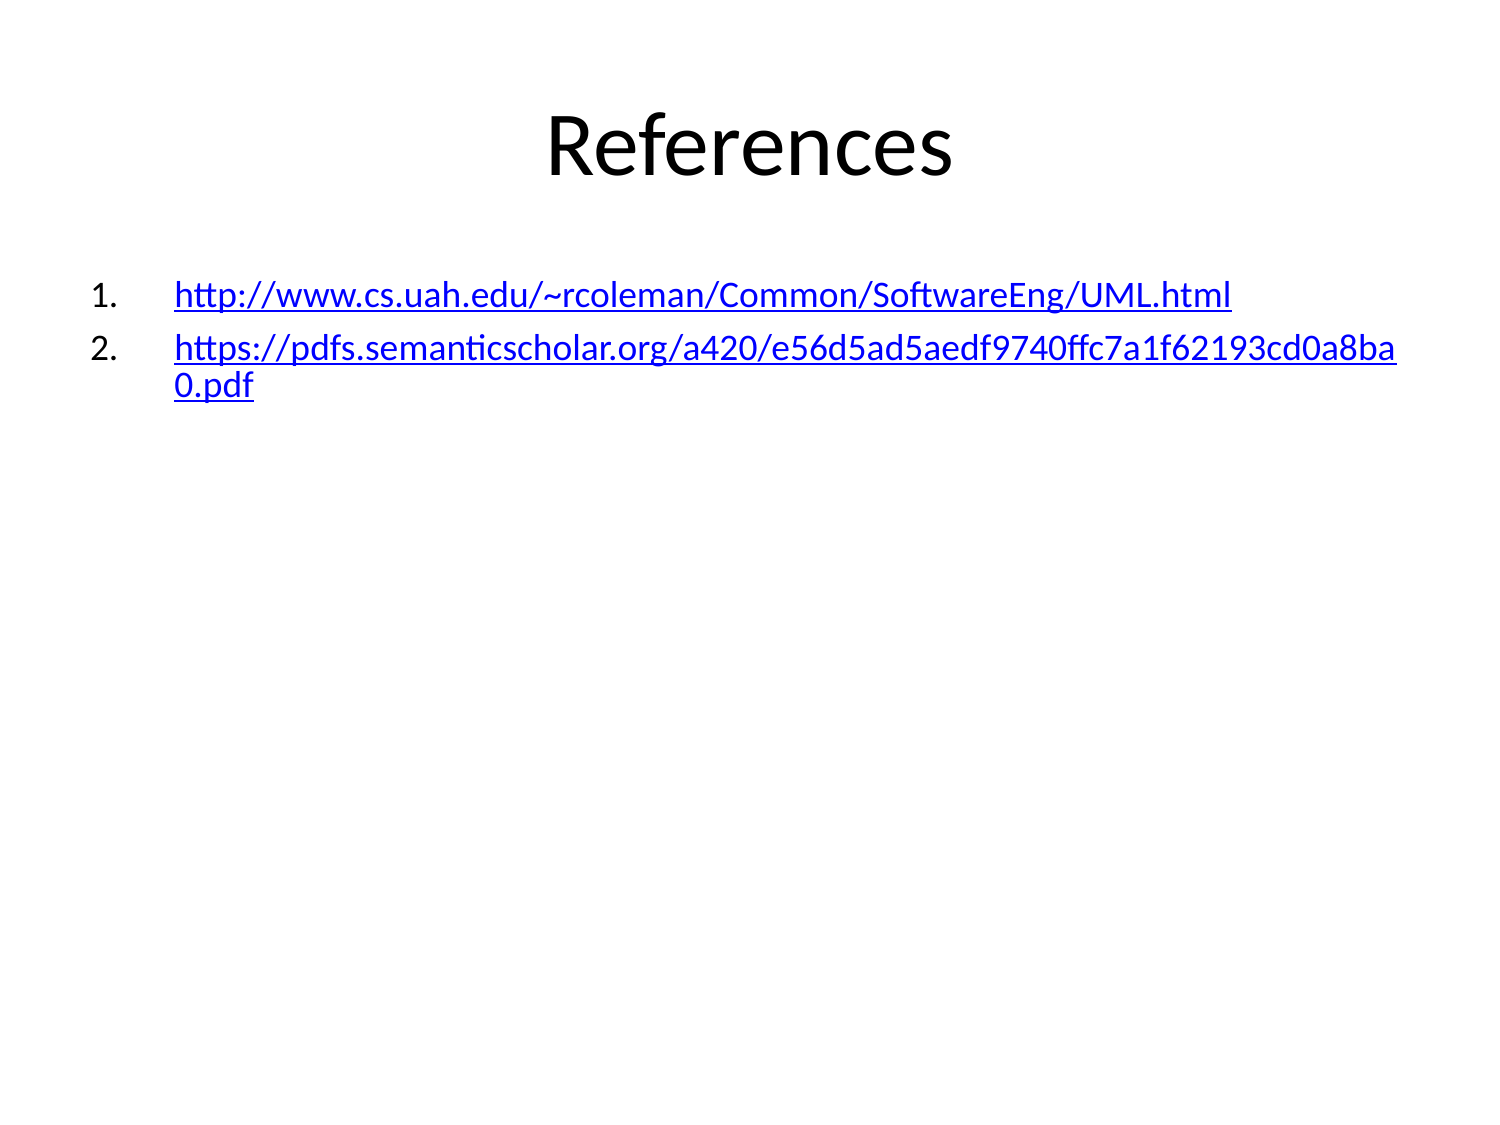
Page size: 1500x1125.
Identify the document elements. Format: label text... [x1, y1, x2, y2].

list http://www.cs.uah.edu/~rcoleman/Common/SoftwareEng/UML.html https://pdfs.semanticscholar.org/a420/e56d5ad5aedf9740ffc7a1f62193cd0a8ba0.pdf [75, 262, 1425, 1005]
title References [75, 45, 1425, 233]
